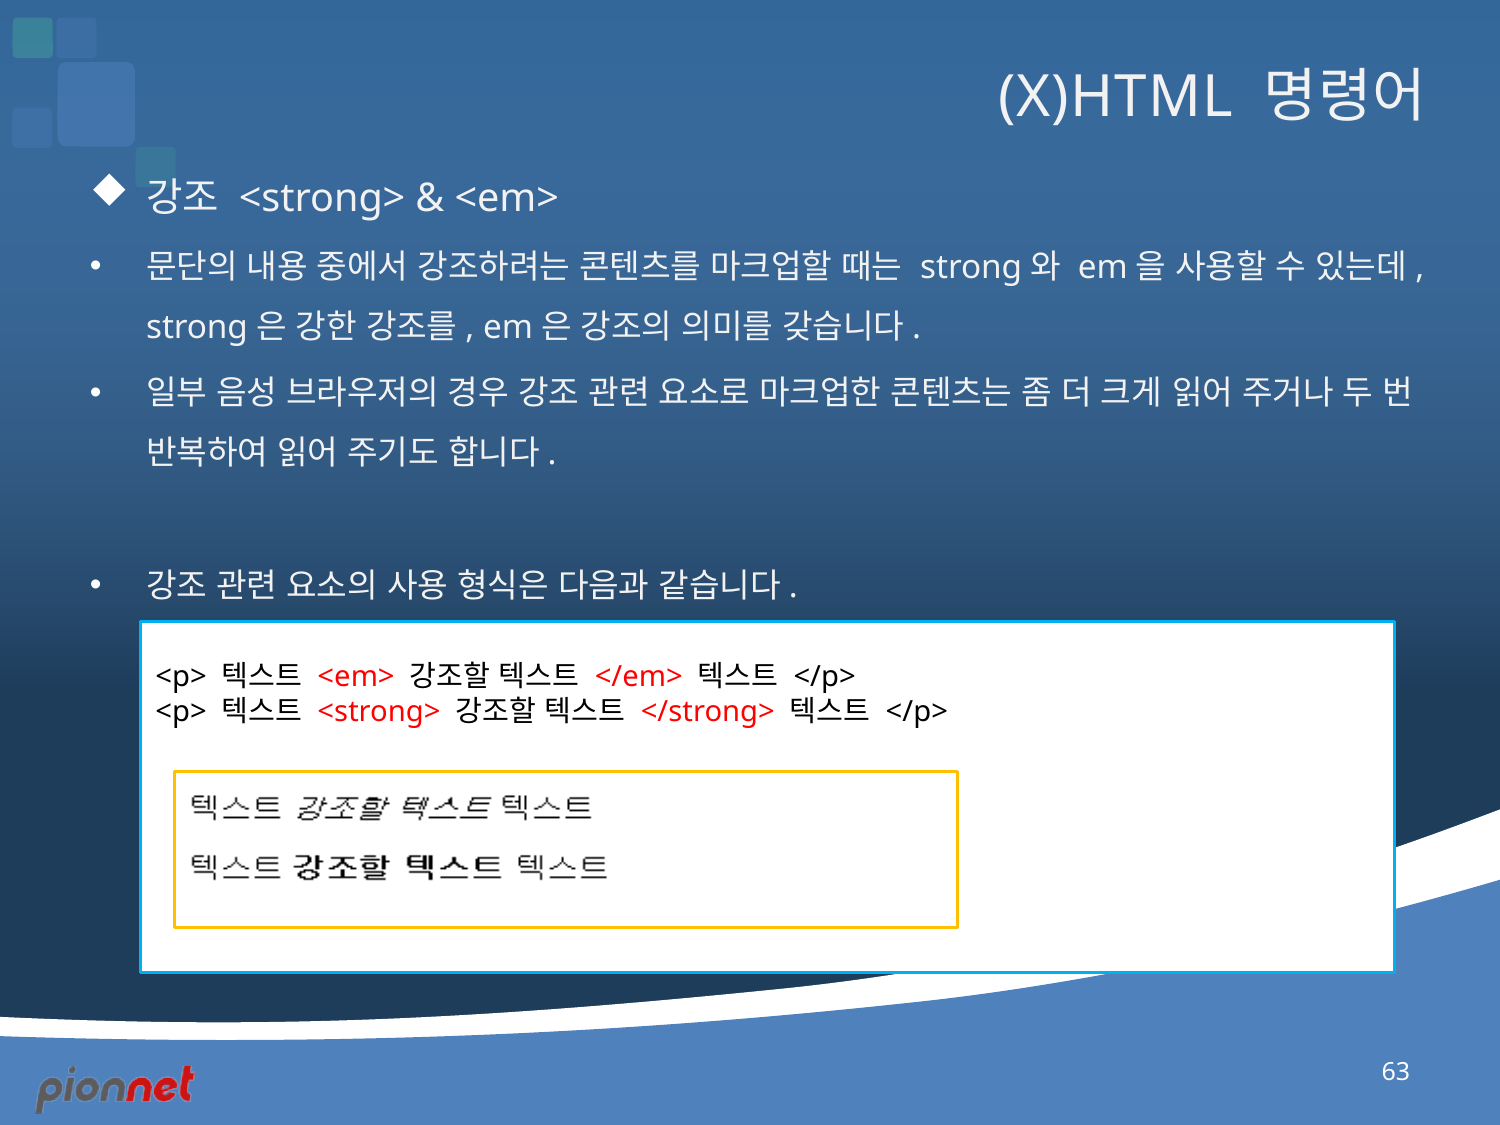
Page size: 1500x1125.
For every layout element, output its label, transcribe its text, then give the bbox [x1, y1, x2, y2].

text_box <p> 텍스트 <em> 강조할 텍스트 </em> 텍스트 </p> <p> 텍스트 <strong> 강조할 텍스트 </strong> 텍스트 </p> [139, 620, 1396, 974]
title (X)HTML 명령어 [75, 45, 1442, 141]
picture [35, 1066, 195, 1114]
picture [175, 773, 957, 926]
list 강조 <strong> & <em> 문단의 내용 중에서 강조하려는 콘텐츠를 마크업할 때는 strong와 em을 사용할 수 있는데, strong은 강한 강조를, em은 강조의 의미를 갖습니다. 일부 음성 브라우저의 경우 강조 관련 요소로 마크업한 콘텐츠는 좀 더 크게 읽어 주거나 두 번 반복하여 읽어 주기도 합니다. 강조 관련 요소의 사용 형식은 다음과 같습니다. [73, 139, 1443, 1091]
slide_number 63 [1074, 1042, 1425, 1103]
